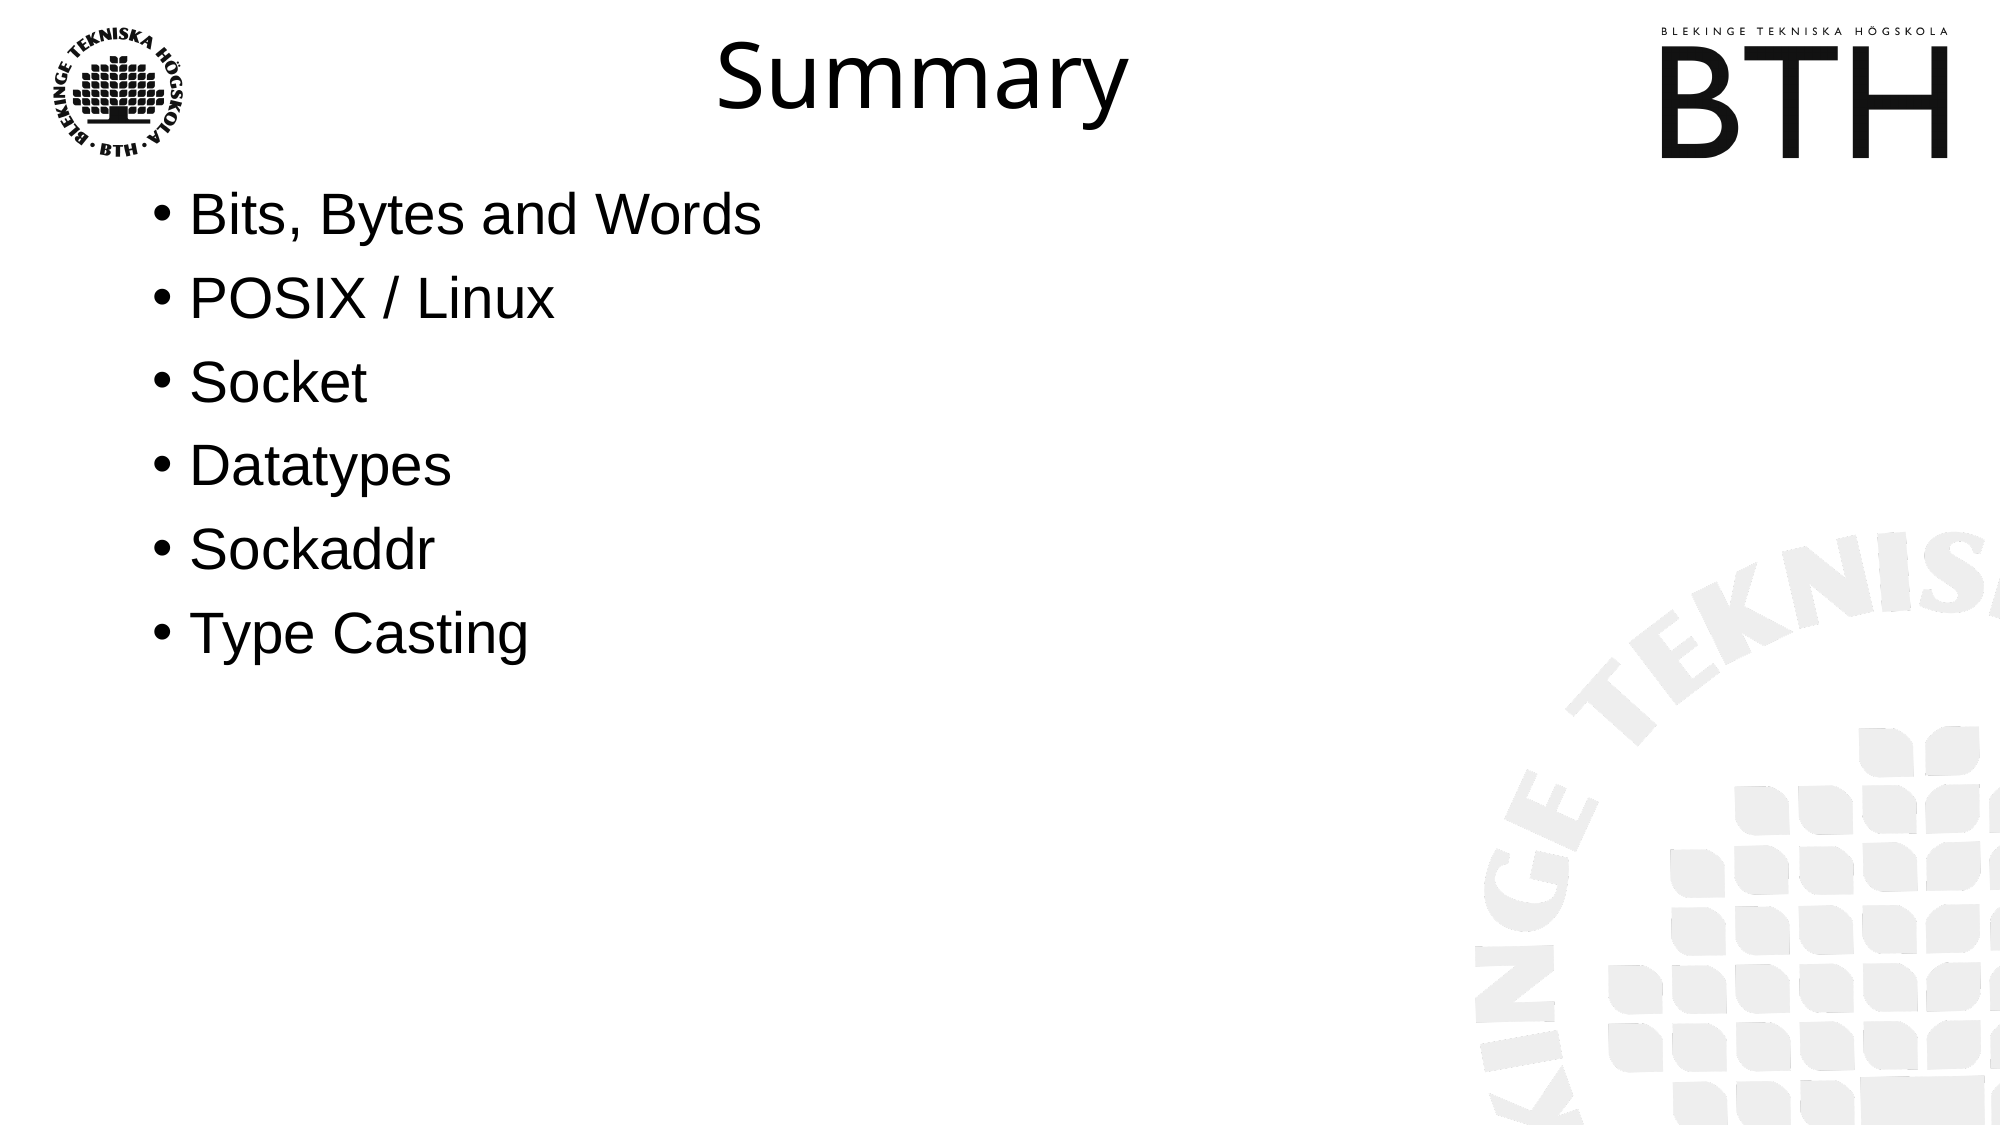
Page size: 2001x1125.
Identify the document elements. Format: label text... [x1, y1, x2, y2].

picture [47, 21, 189, 163]
picture [1656, 21, 1953, 163]
picture [1475, 531, 2000, 1125]
title Summary [192, 0, 1653, 158]
list Bits, Bytes and Words POSIX / Linux Socket Datatypes Sockaddr Type Casting [137, 176, 1863, 1014]
